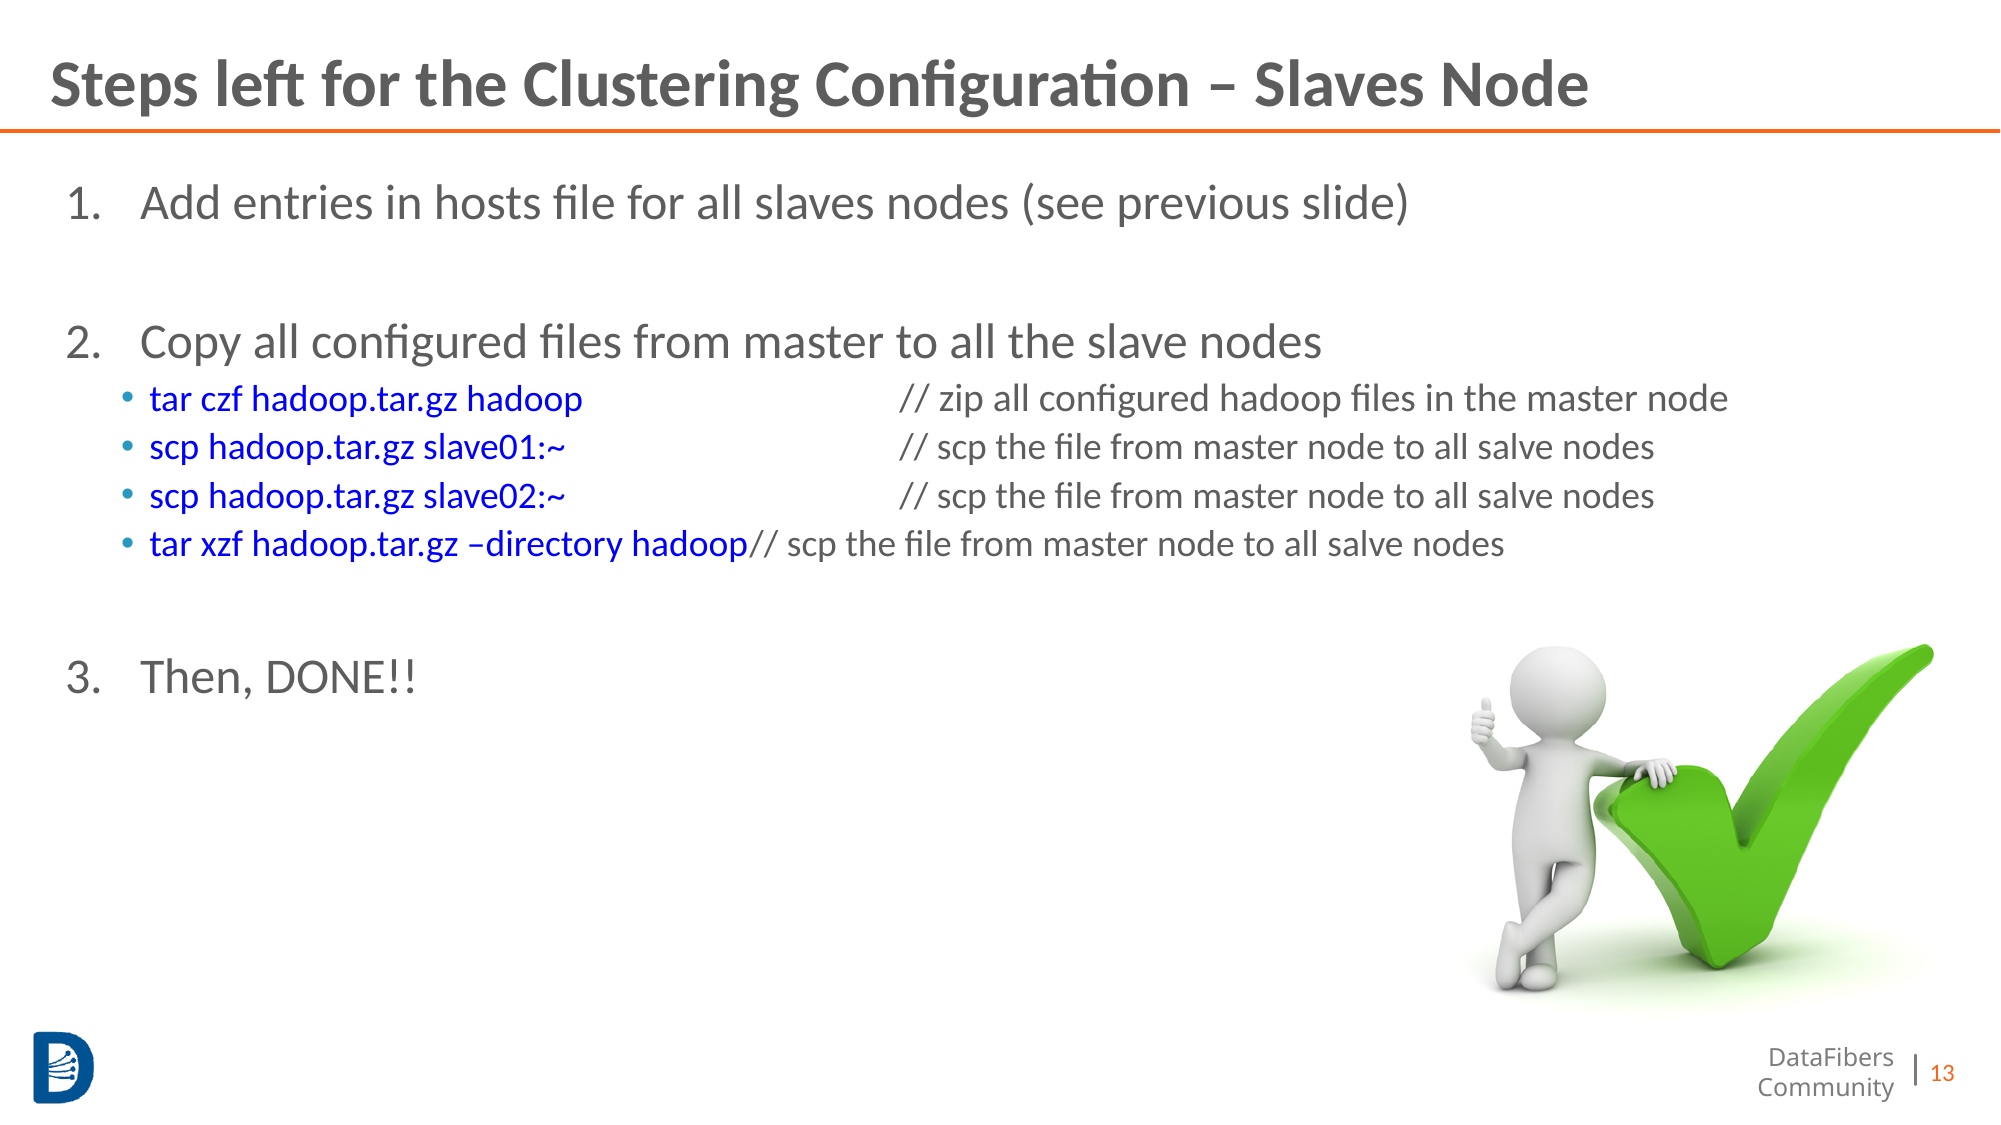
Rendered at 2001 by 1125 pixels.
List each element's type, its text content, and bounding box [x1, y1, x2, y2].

picture [27, 1026, 100, 1108]
picture [1416, 622, 1964, 1034]
title Steps left for the Clustering Configuration – Slaves Node [50, 0, 1950, 128]
list Add entries in hosts file for all slaves nodes (see previous slide) Copy all configured files from master to all the slave nodes tar czf hadoop.tar.gz hadoop // zip all configured hadoop files in the master node scp hadoop.tar.gz slave01:~ // scp the file from master node to all salve nodes scp hadoop.tar.gz slave02:~ // scp the file from master node to all salve nodes tar xzf hadoop.tar.gz –directory hadoop // scp the file from master node to all salve nodes Then, DONE!! [50, 168, 1950, 976]
